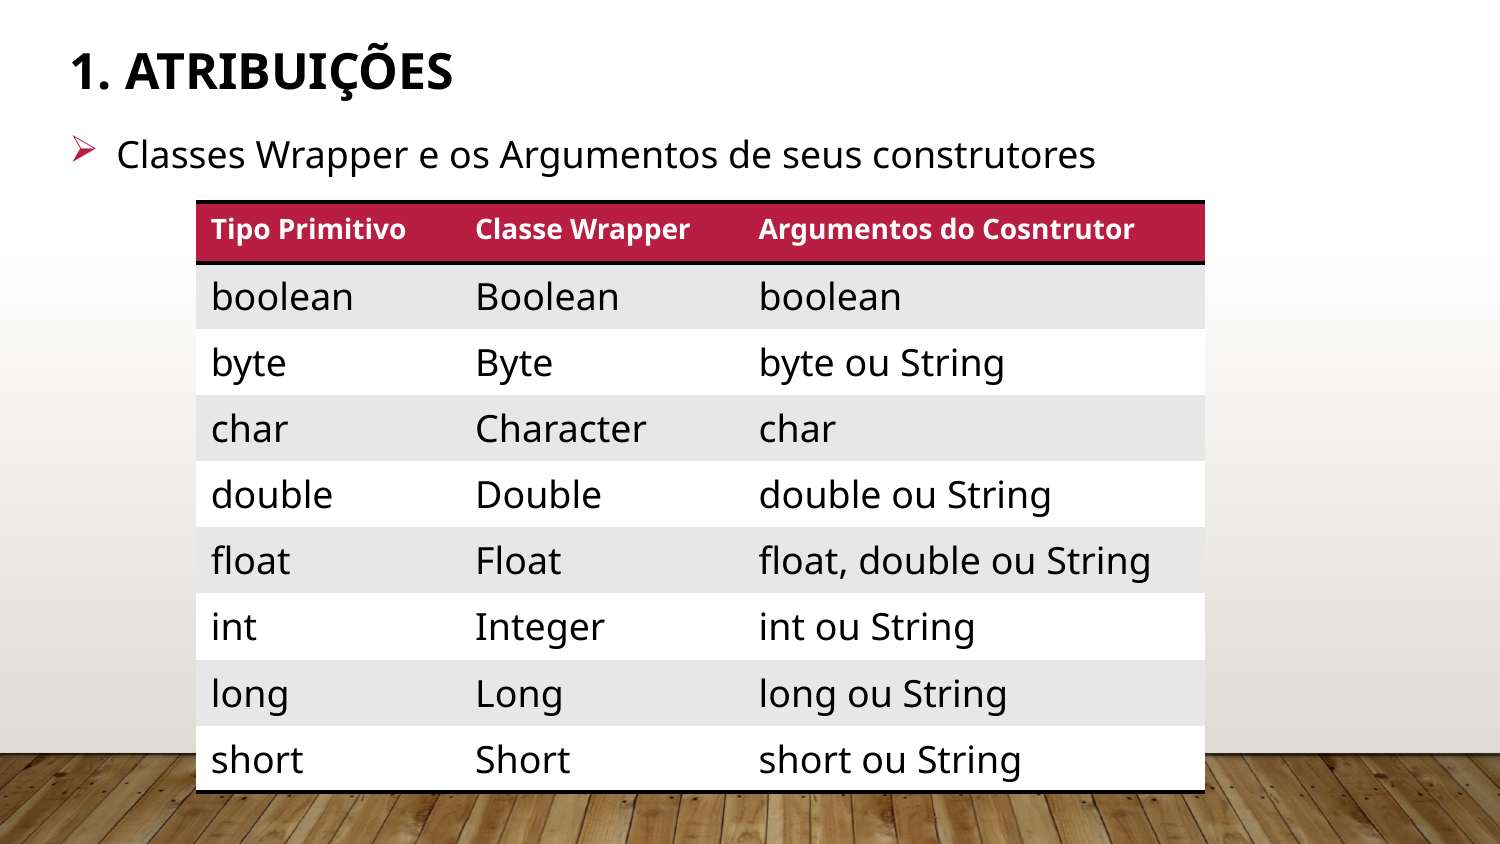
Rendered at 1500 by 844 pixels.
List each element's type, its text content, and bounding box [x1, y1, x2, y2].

table_header Tipo Primitivo [196, 204, 460, 261]
table_cell long [196, 660, 460, 726]
table_cell double ou String [744, 461, 1205, 527]
table_cell char [196, 395, 460, 461]
table_header Classe Wrapper [460, 204, 744, 261]
table_cell Character [460, 395, 744, 461]
table_cell Byte [460, 329, 744, 395]
table_cell Long [460, 660, 744, 726]
table_cell int [196, 593, 460, 660]
table_cell byte [196, 329, 460, 395]
table_header Argumentos do Cosntrutor [744, 204, 1205, 261]
table_cell float [196, 527, 460, 593]
table_cell int ou String [744, 593, 1205, 660]
table_cell short [196, 726, 460, 790]
table_cell byte ou String [744, 329, 1205, 395]
table_cell long ou String [744, 660, 1205, 726]
table_cell Double [460, 461, 744, 527]
subtitle Classes Wrapper e os Argumentos de seus construtores [54, 123, 1386, 169]
picture [0, 753, 1500, 844]
table_cell char [744, 395, 1205, 461]
table_cell Boolean [460, 265, 744, 329]
title 1. Atribuições [54, 38, 1386, 110]
table_cell boolean [744, 265, 1205, 329]
table_cell Short [460, 726, 744, 790]
table_cell boolean [196, 265, 460, 329]
table_cell double [196, 461, 460, 527]
table_cell Integer [460, 593, 744, 660]
table_cell short ou String [744, 726, 1205, 790]
table_cell float, double ou String [744, 527, 1205, 593]
table_cell Float [460, 527, 744, 593]
